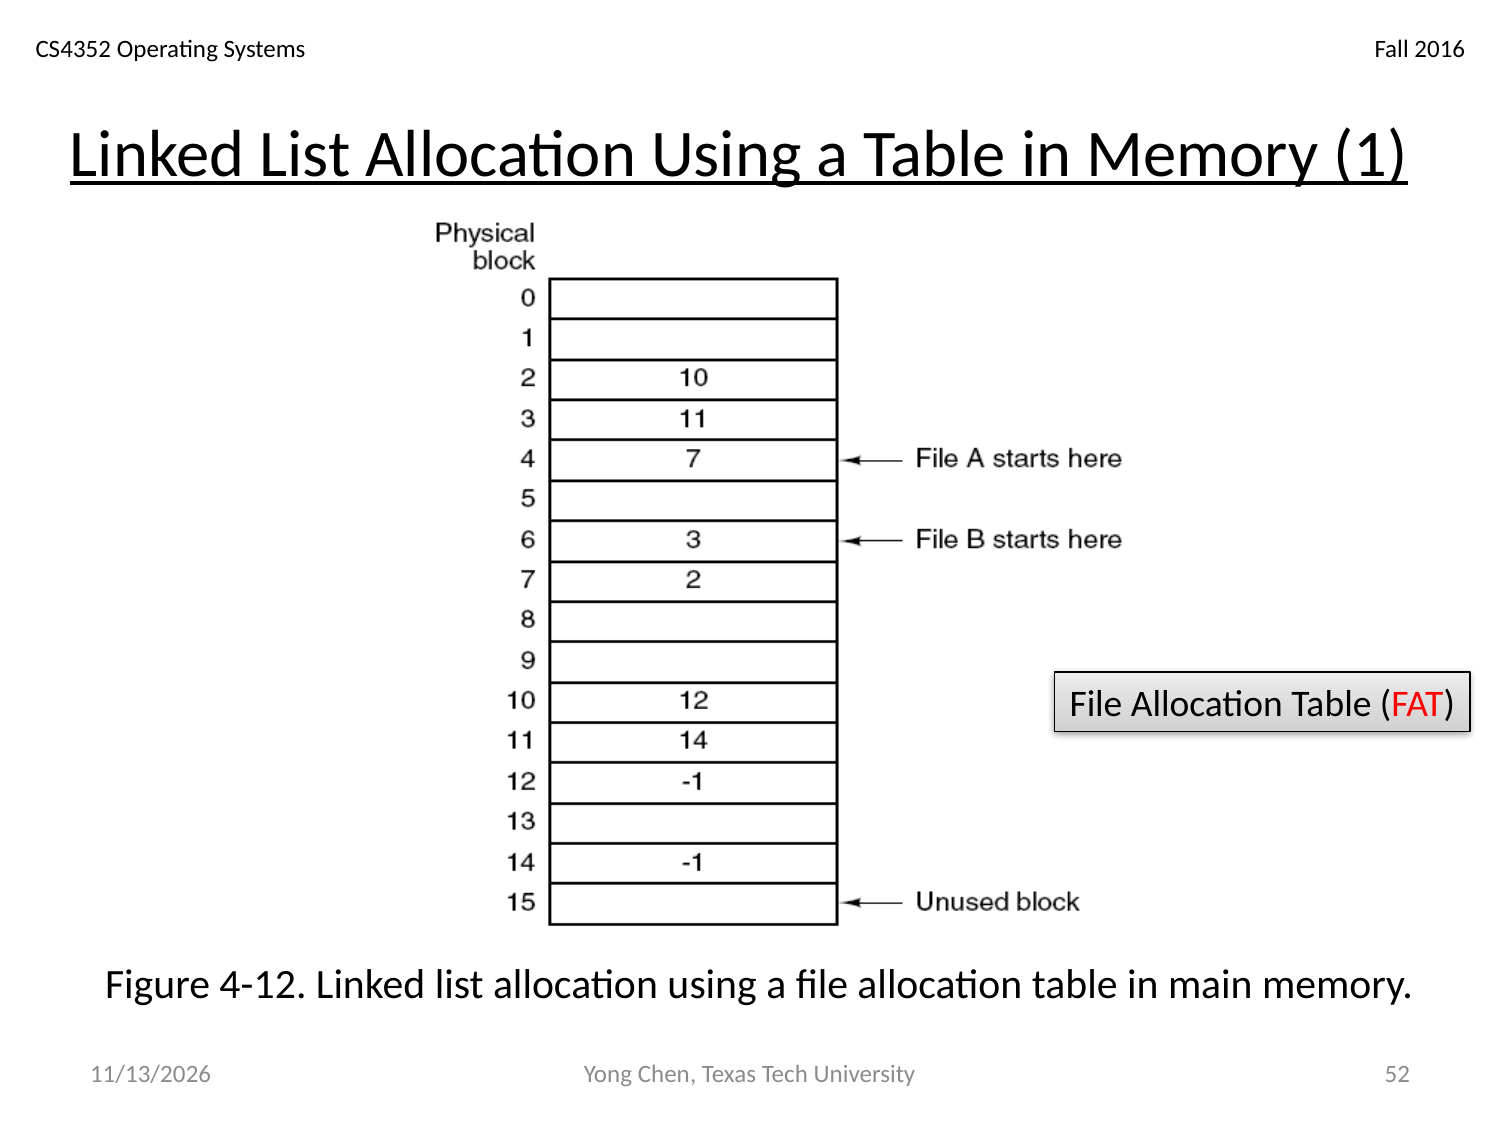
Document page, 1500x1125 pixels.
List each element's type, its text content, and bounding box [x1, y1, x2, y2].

text_box File Allocation Table (FAT) [1144, 671, 1470, 732]
text_box Figure 4-12. Linked list allocation using a file allocation table in main memory. [61, 949, 1458, 1103]
title Linked List Allocation Using a Table in Memory (1) [20, 102, 1458, 230]
picture [424, 194, 1140, 950]
